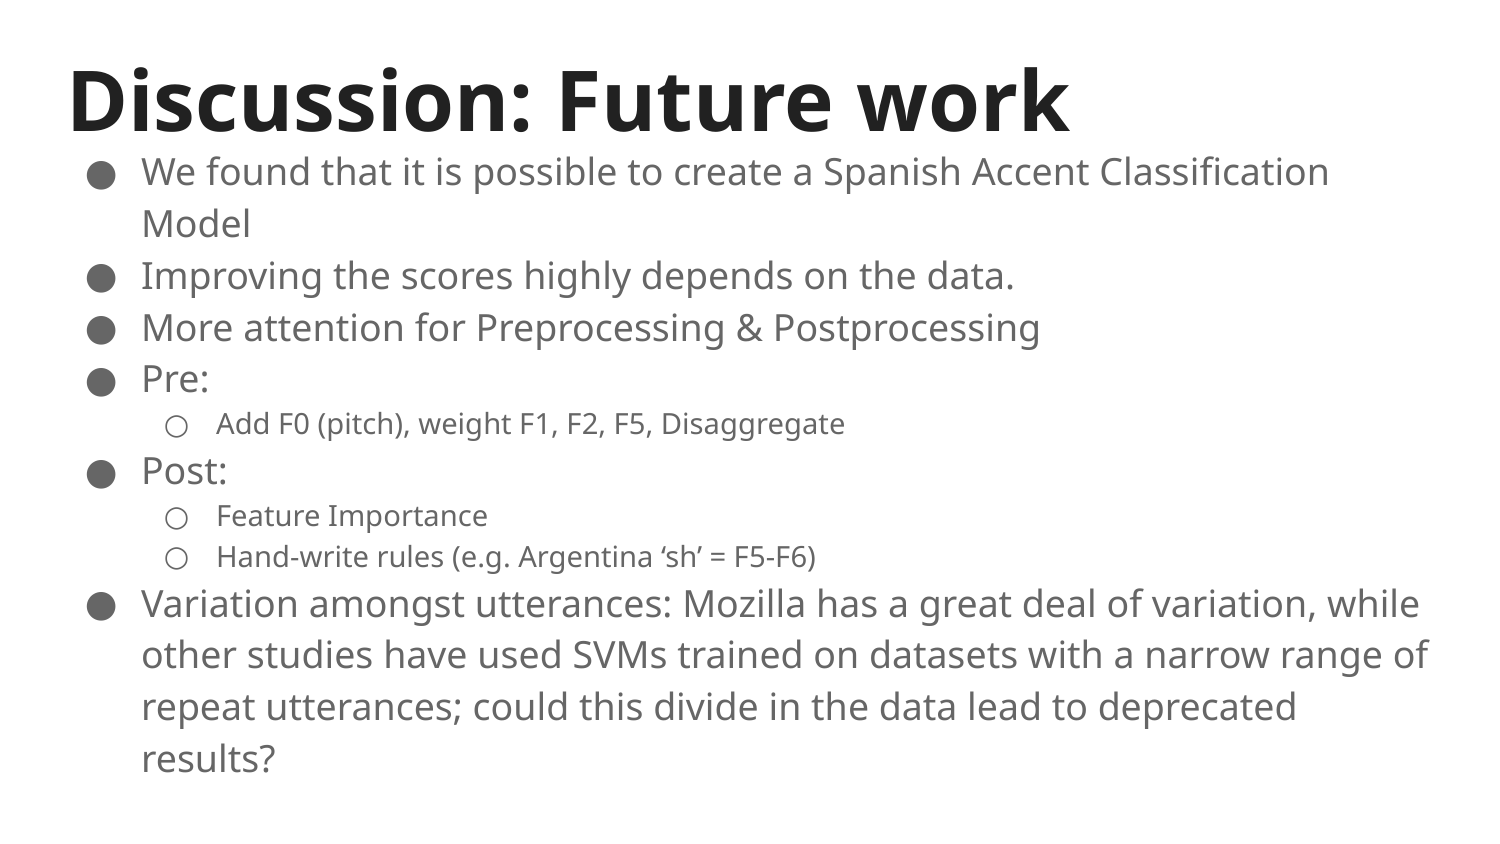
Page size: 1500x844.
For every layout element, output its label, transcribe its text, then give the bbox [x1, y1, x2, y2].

title Discussion: Future work [51, 32, 1449, 126]
list We found that it is possible to create a Spanish Accent Classification Model Improving the scores highly depends on the data. More attention for Preprocessing & Postprocessing Pre: Add F0 (pitch), weight F1, F2, F5, Disaggregate Post: Feature Importance Hand-write rules (e.g. Argentina ‘sh’ = F5-F6) Variation amongst utterances: Mozilla has a great deal of variation, while other studies have used SVMs trained on datasets with a narrow range of repeat utterances; could this divide in the data lead to deprecated results? [51, 126, 1449, 807]
